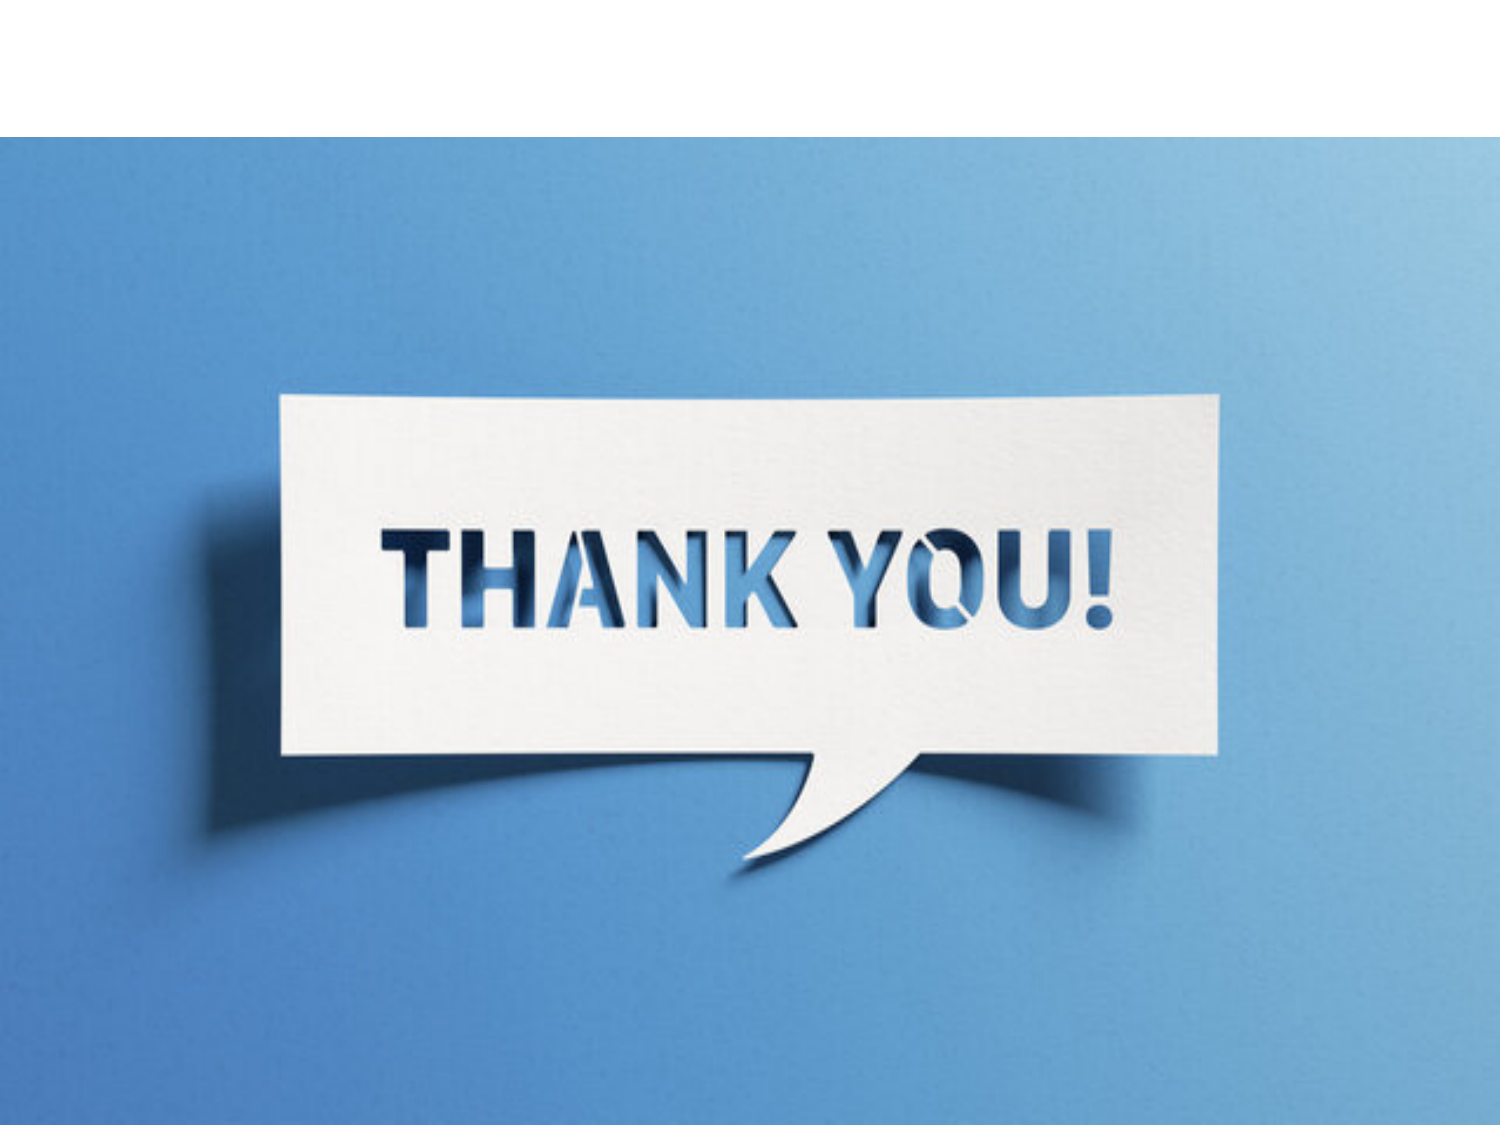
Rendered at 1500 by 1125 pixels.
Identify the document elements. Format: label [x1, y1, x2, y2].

picture [0, 137, 1500, 1125]
